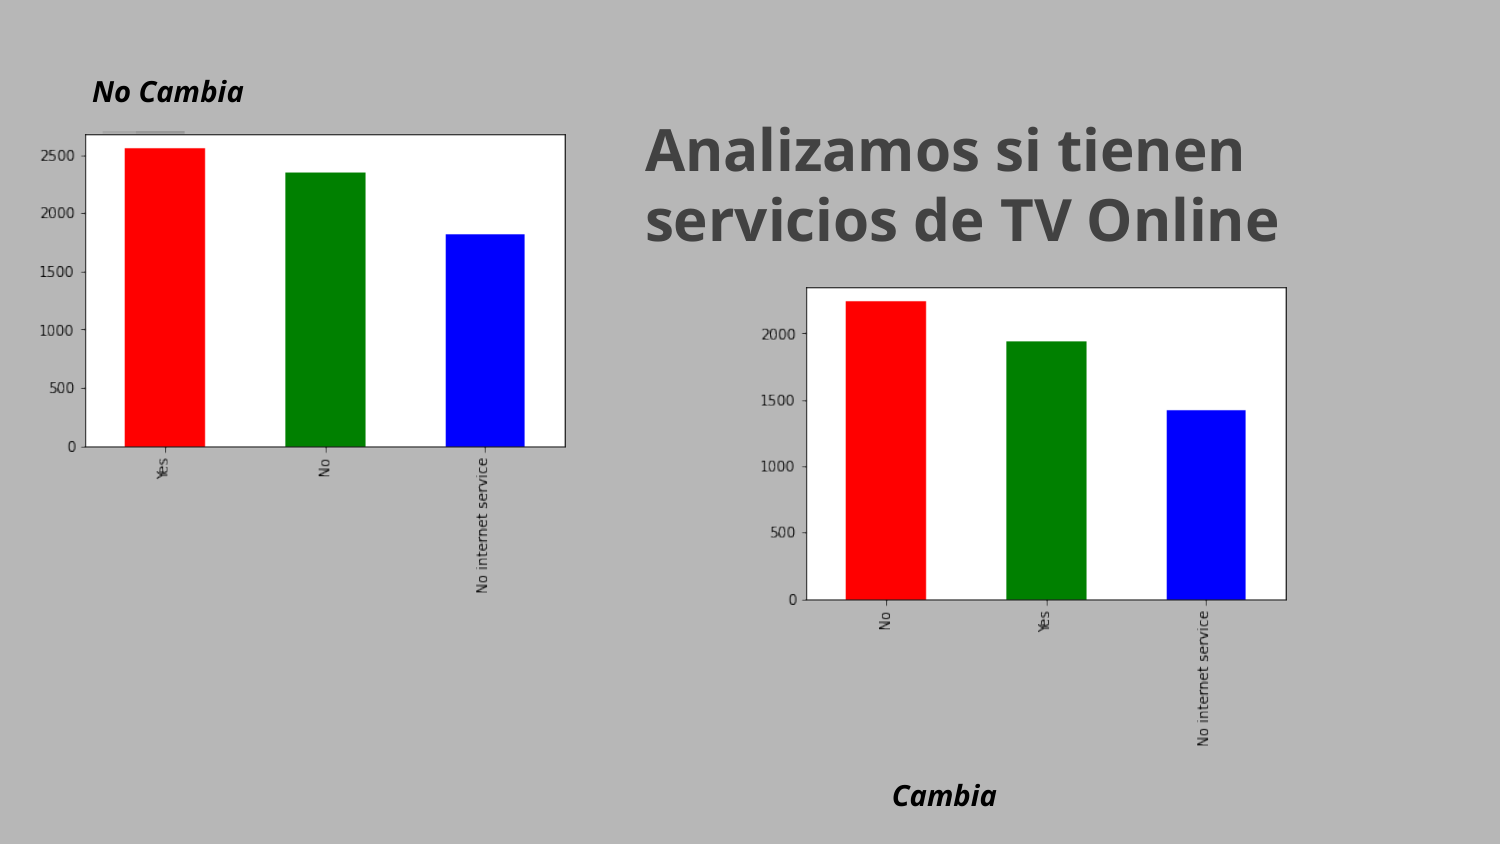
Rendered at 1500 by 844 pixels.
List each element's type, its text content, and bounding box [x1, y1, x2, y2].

text_box Cambia [876, 762, 1500, 828]
text_box No Cambia [77, 58, 1281, 124]
picture [29, 123, 576, 603]
title Analizamos si tienen servicios de TV Online [630, 98, 1368, 278]
picture [749, 277, 1296, 757]
